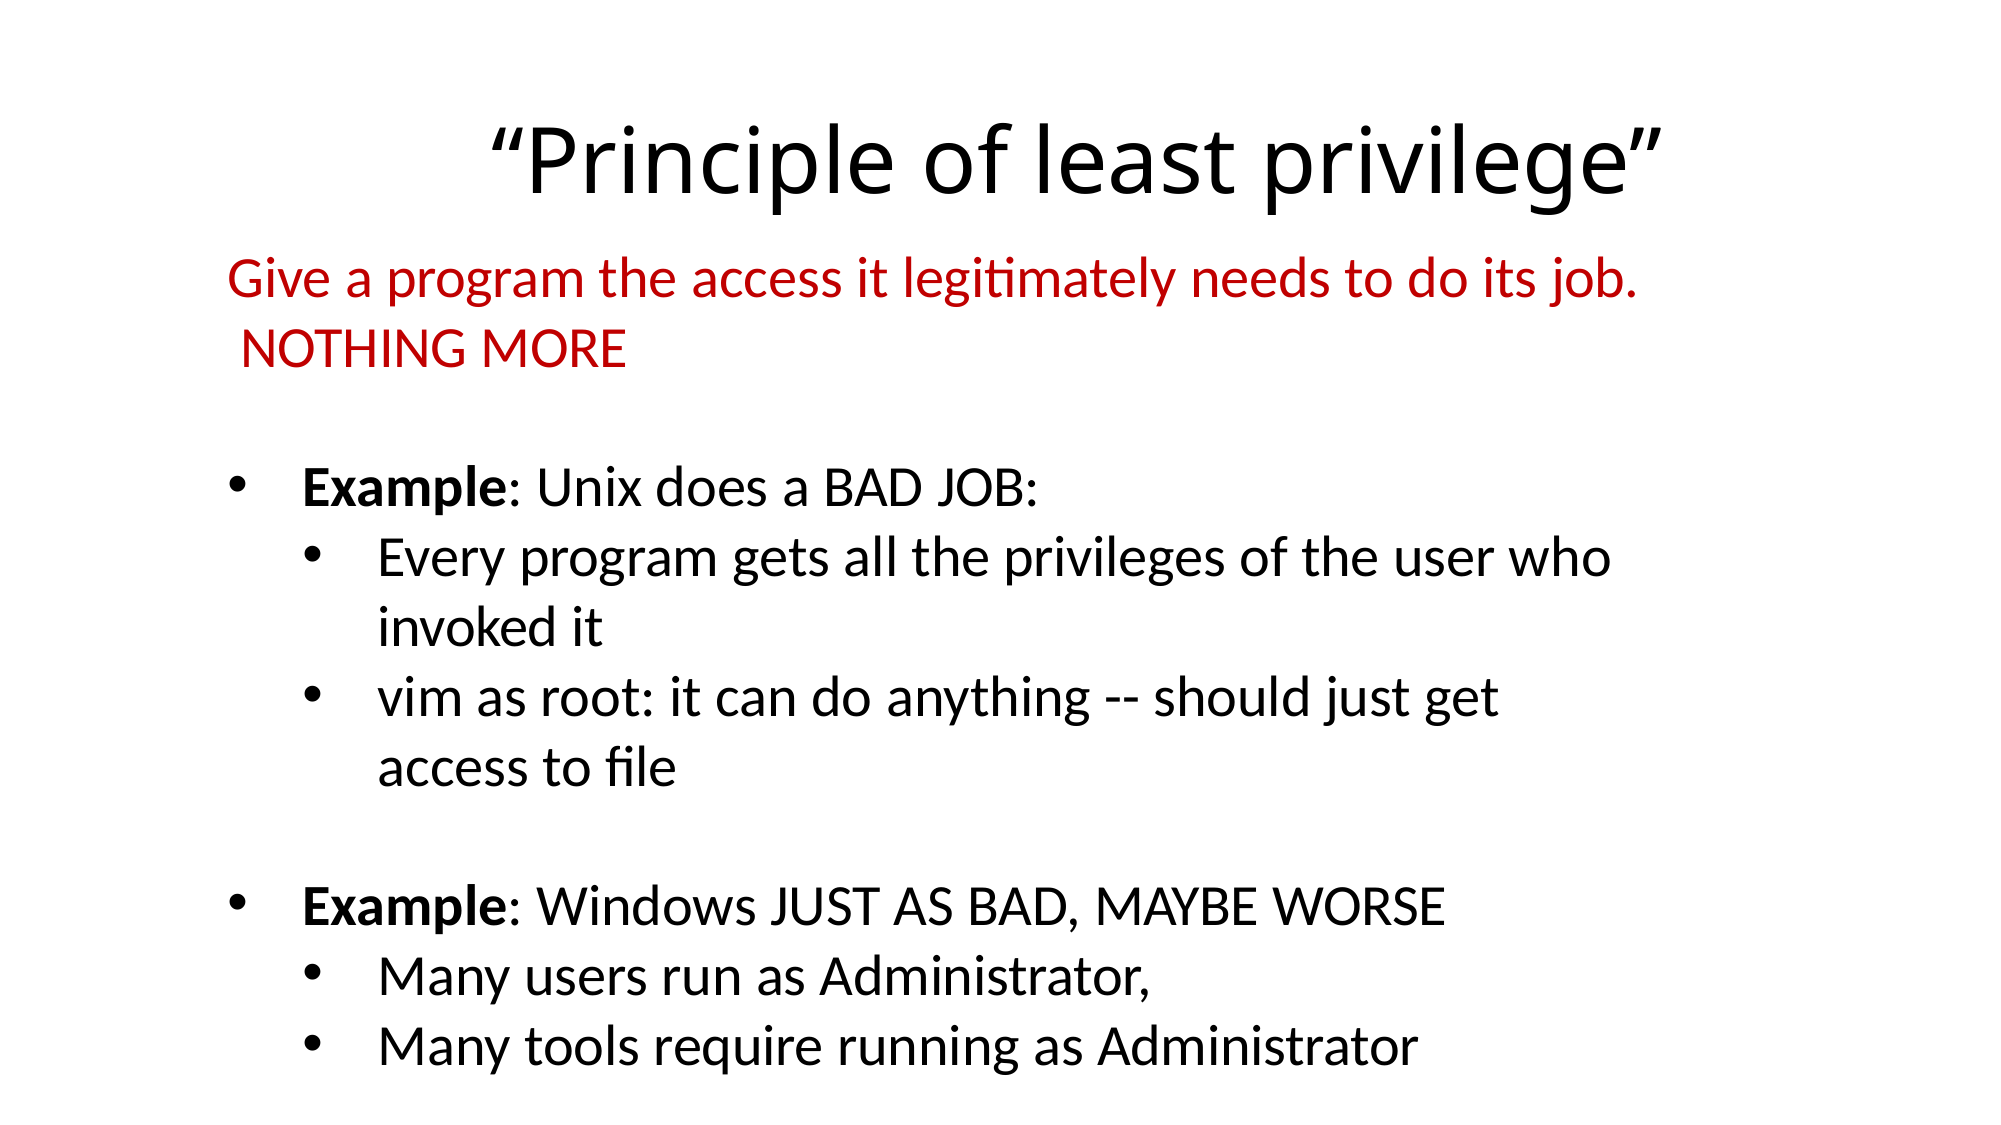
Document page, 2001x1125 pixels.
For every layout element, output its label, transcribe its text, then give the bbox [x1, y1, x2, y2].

text_box Give a program the access it legitimately needs to do its job. NOTHING MORE Example: Unix does a BAD JOB: Every program gets all the privileges of the user who invoked it vim as root: it can do anything -- should just get access to file Example: Windows JUST AS BAD, MAYBE WORSE Many users run as Administrator, Many tools require running as Administrator [225, 237, 1863, 1077]
title “Principle of least privilege” [160, 100, 1840, 291]
